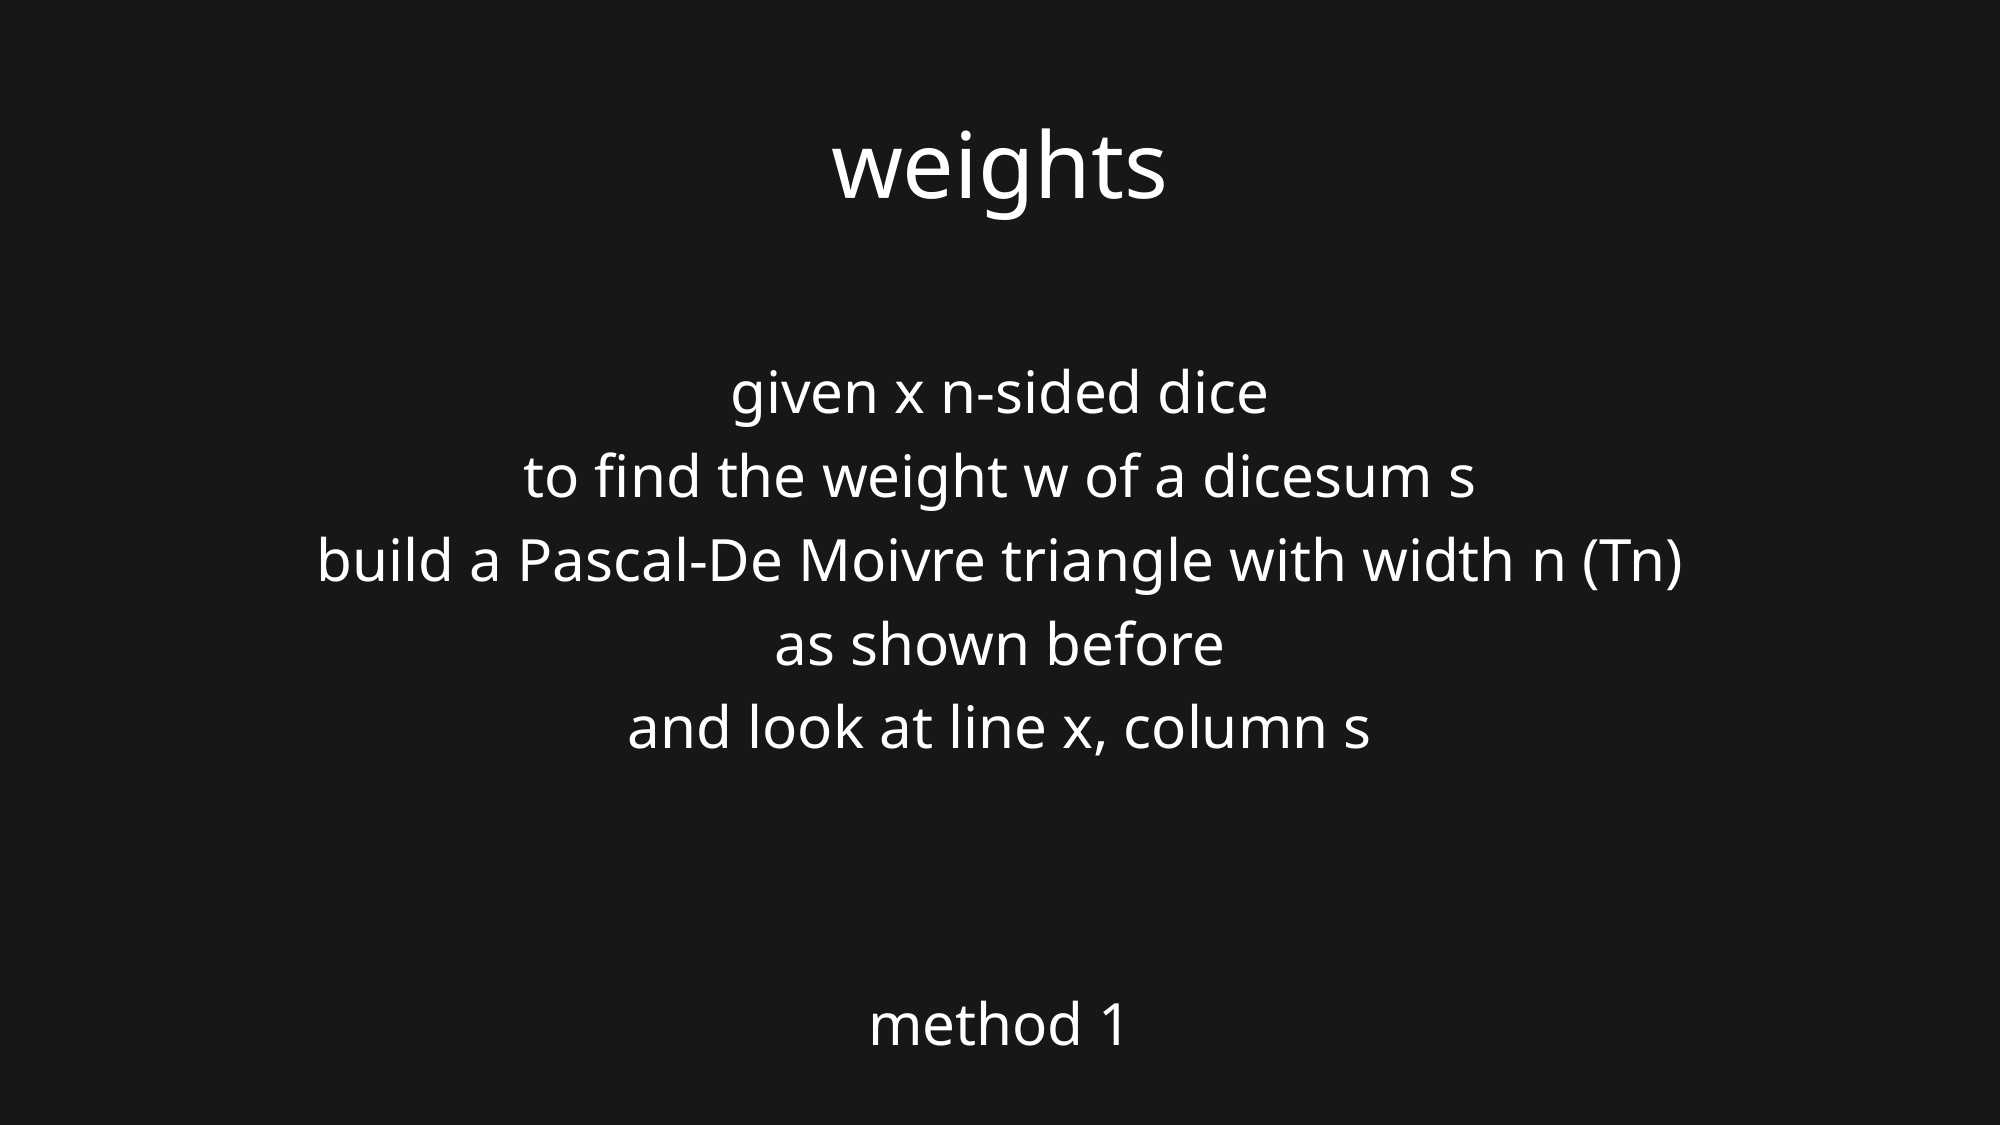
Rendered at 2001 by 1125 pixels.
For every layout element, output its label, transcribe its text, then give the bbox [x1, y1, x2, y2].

list given x n-sided dice to find the weight w of a dicesum s build a Pascal-De Moivre triangle with width n (Tn) as shown before and look at line x, column s [137, 205, 1863, 920]
title weights [137, 59, 1863, 205]
text_box method 1 [229, 979, 1771, 1065]
